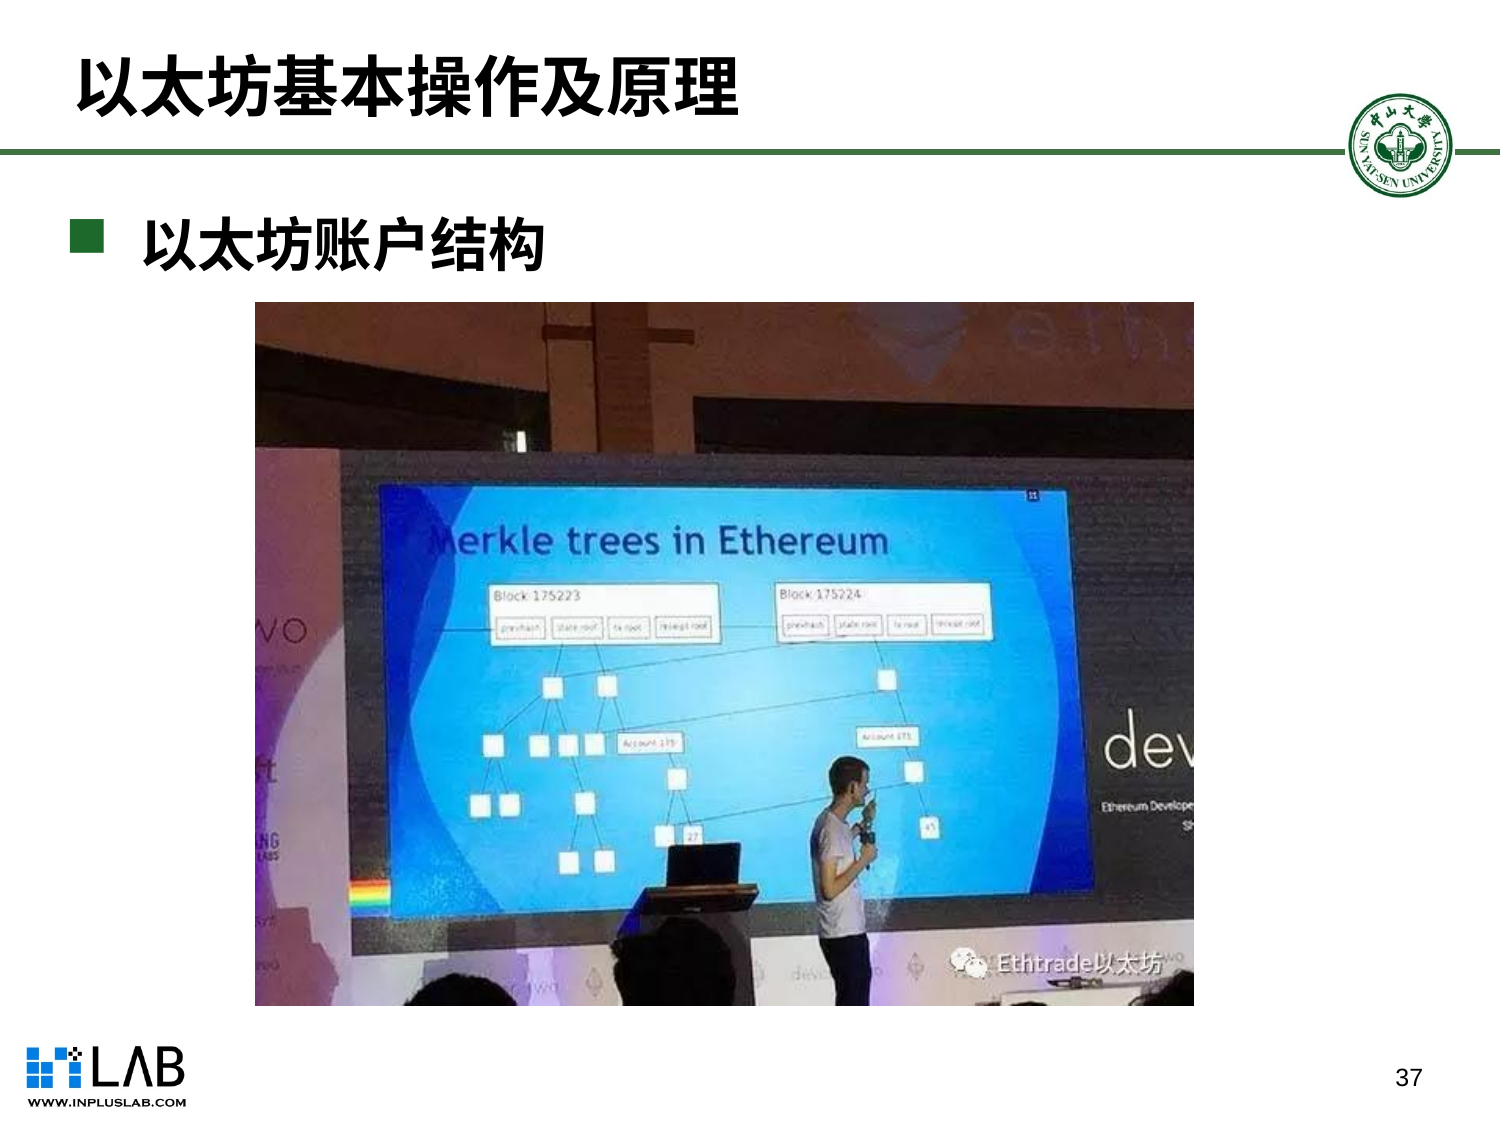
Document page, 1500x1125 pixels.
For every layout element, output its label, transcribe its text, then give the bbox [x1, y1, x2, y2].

picture [1345, 90, 1455, 200]
title 以太坊基本操作及原理 [57, 16, 1352, 157]
picture [14, 1036, 200, 1119]
picture [255, 301, 1194, 1006]
text_box 以太坊账户结构 [50, 165, 1399, 286]
